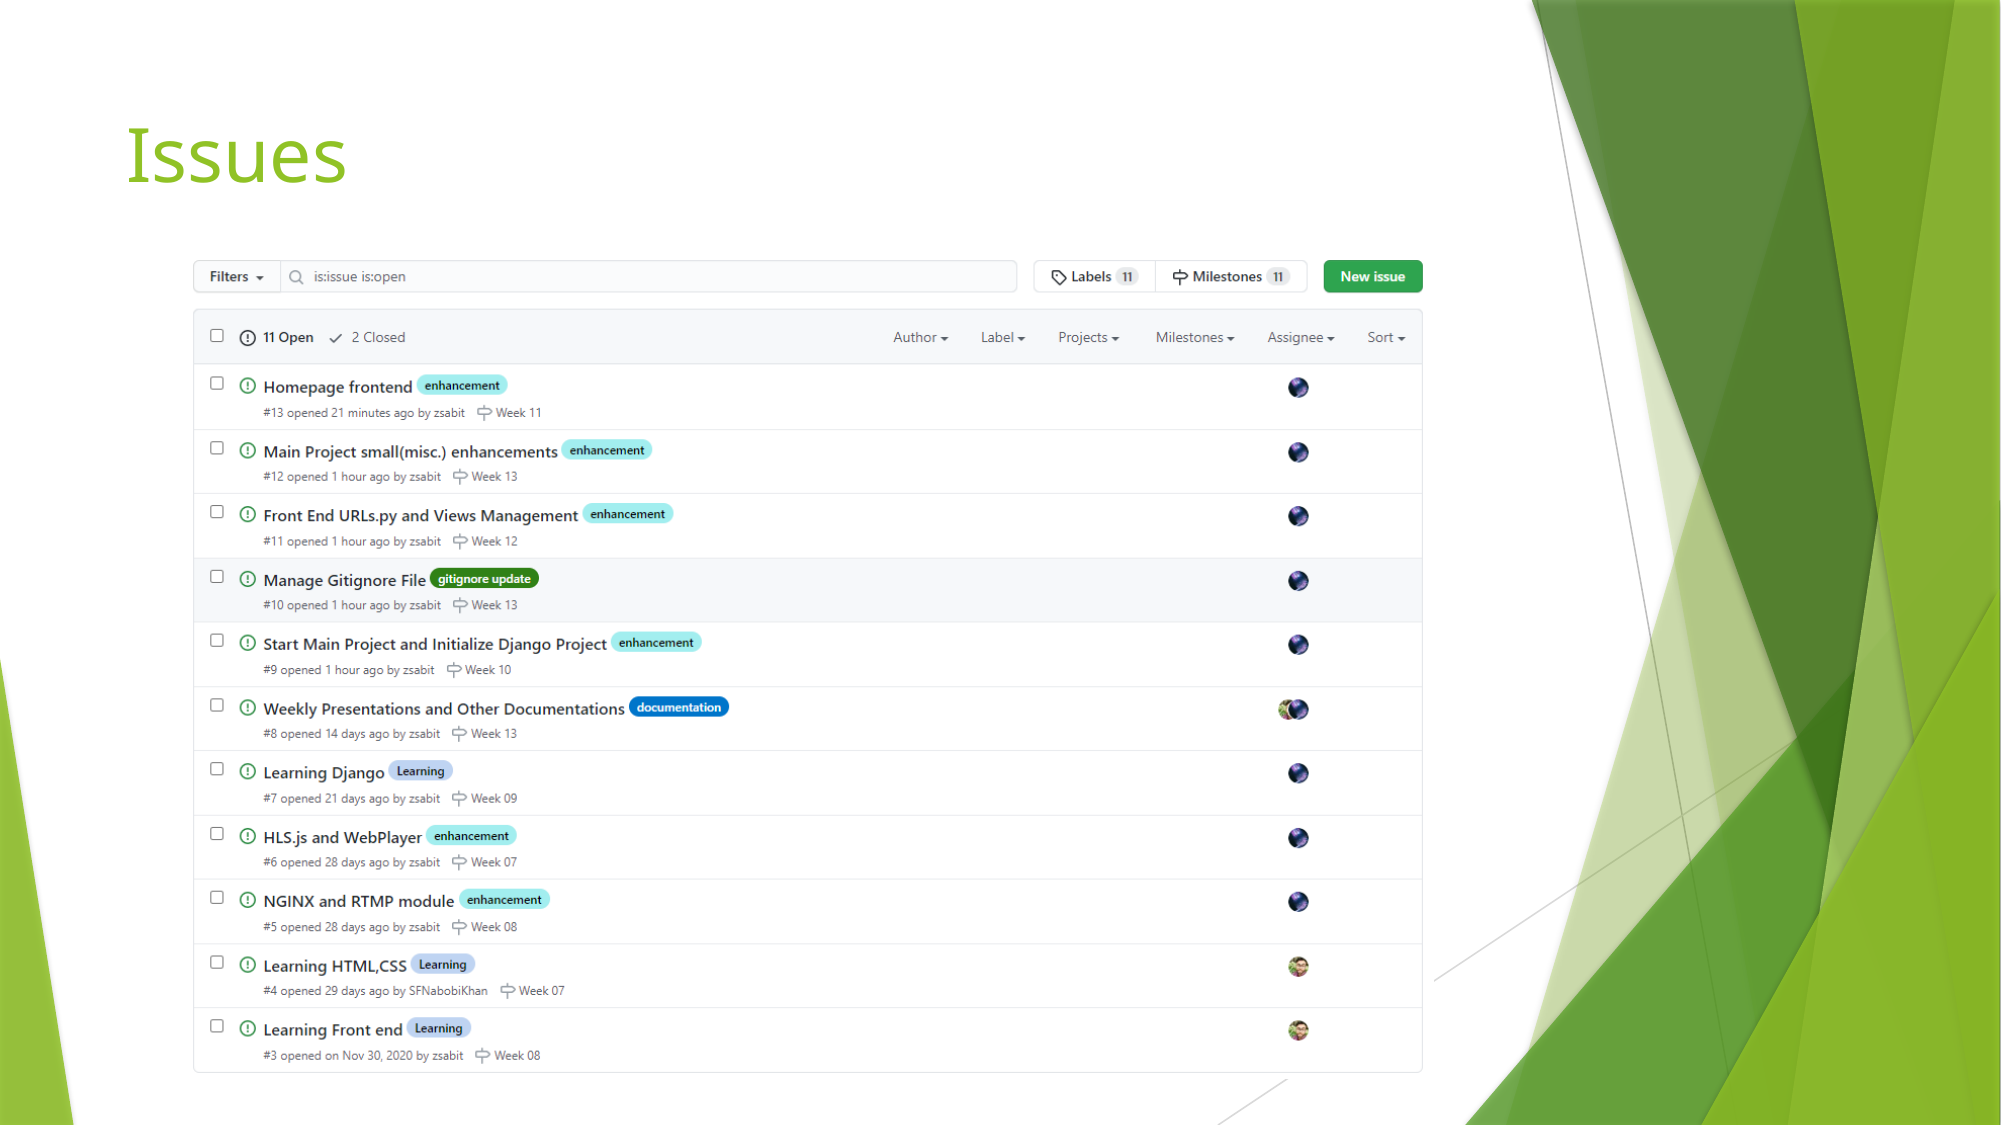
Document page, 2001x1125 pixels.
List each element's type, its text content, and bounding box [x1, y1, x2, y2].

title Issues [111, 99, 1522, 317]
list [180, 254, 1434, 1080]
